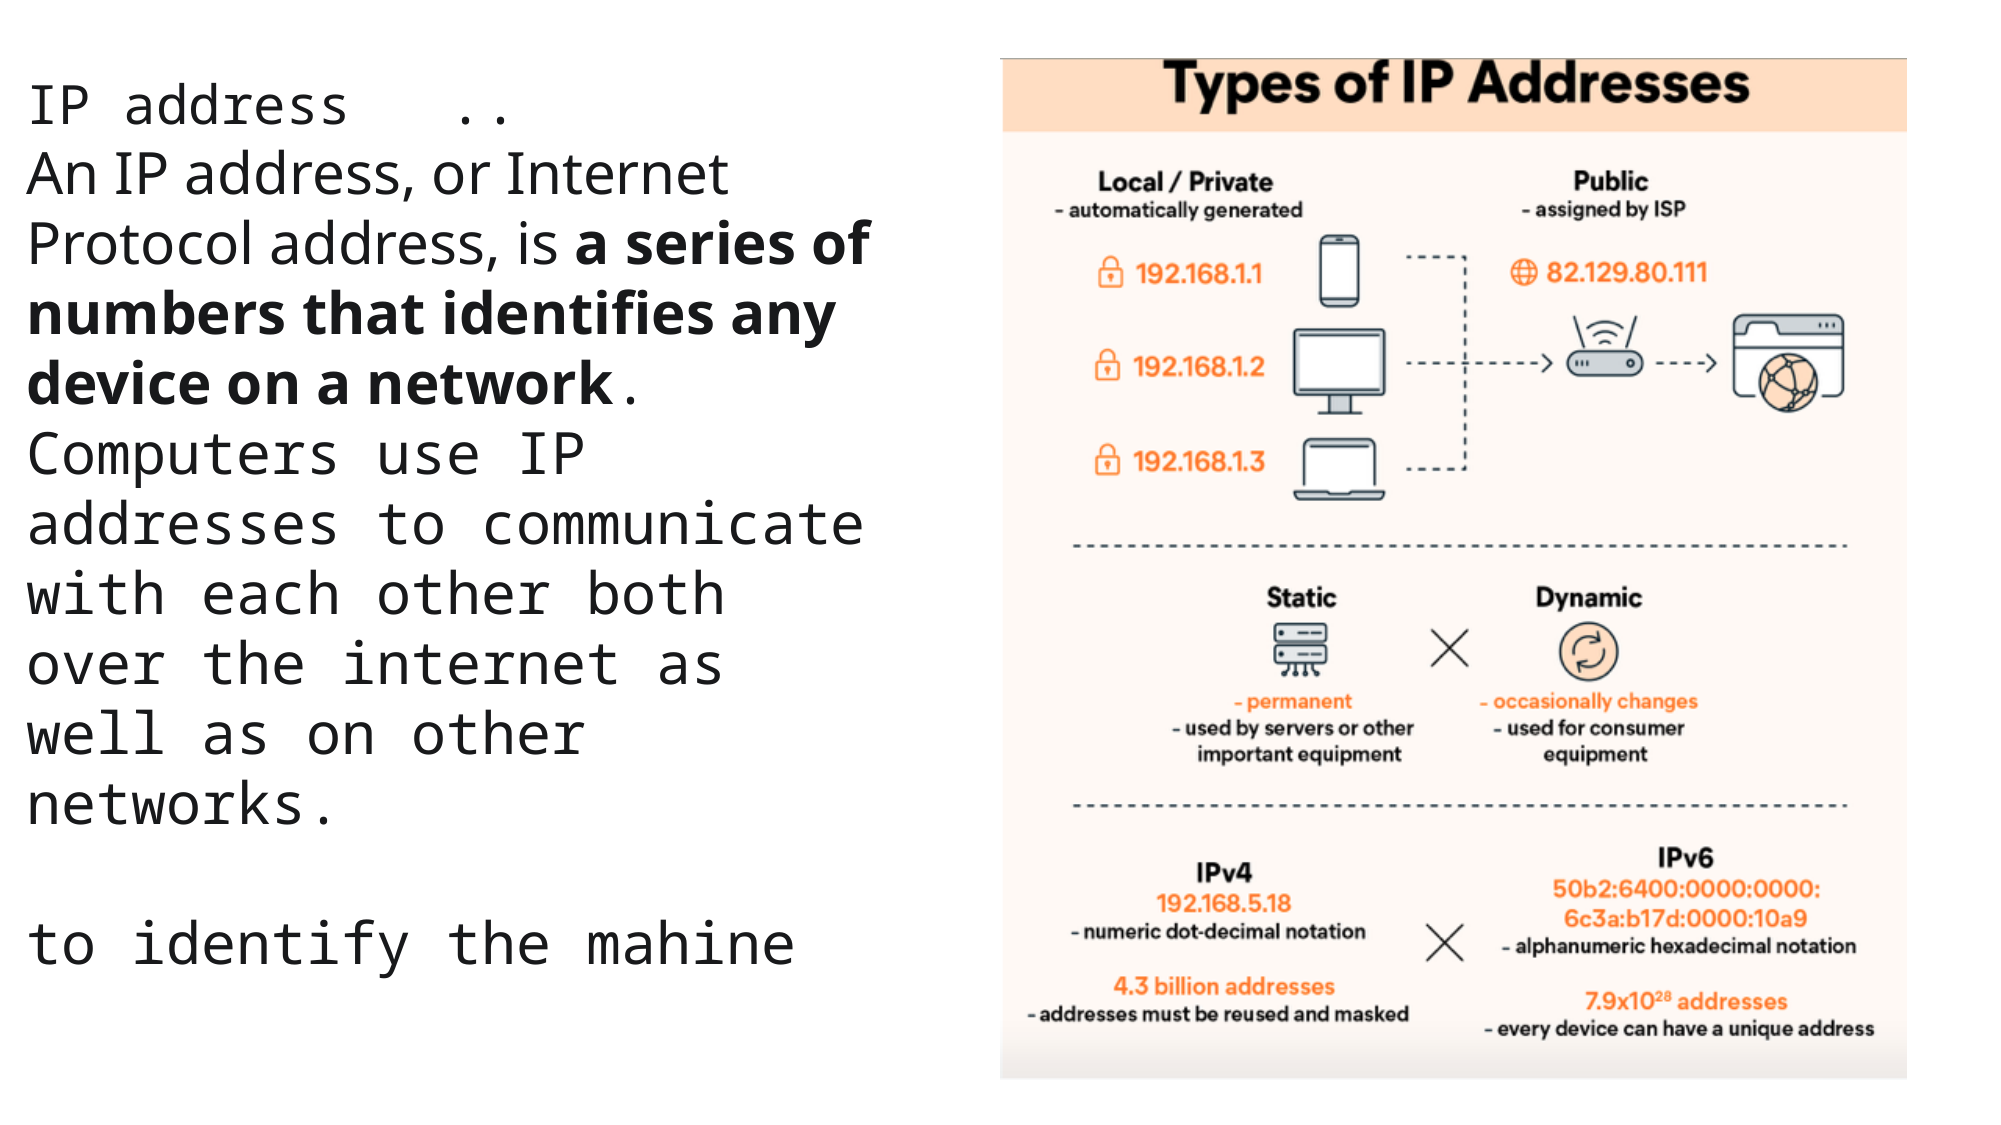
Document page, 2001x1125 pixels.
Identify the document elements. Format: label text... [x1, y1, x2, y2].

text_box IP address .. An IP address, or Internet Protocol address, is a series of numbers that identifies any device on a network. Computers use IP addresses to communicate with each other both over the internet as well as on other networks. to identify the mahine [11, 58, 895, 1048]
picture [1000, 58, 1908, 1080]
